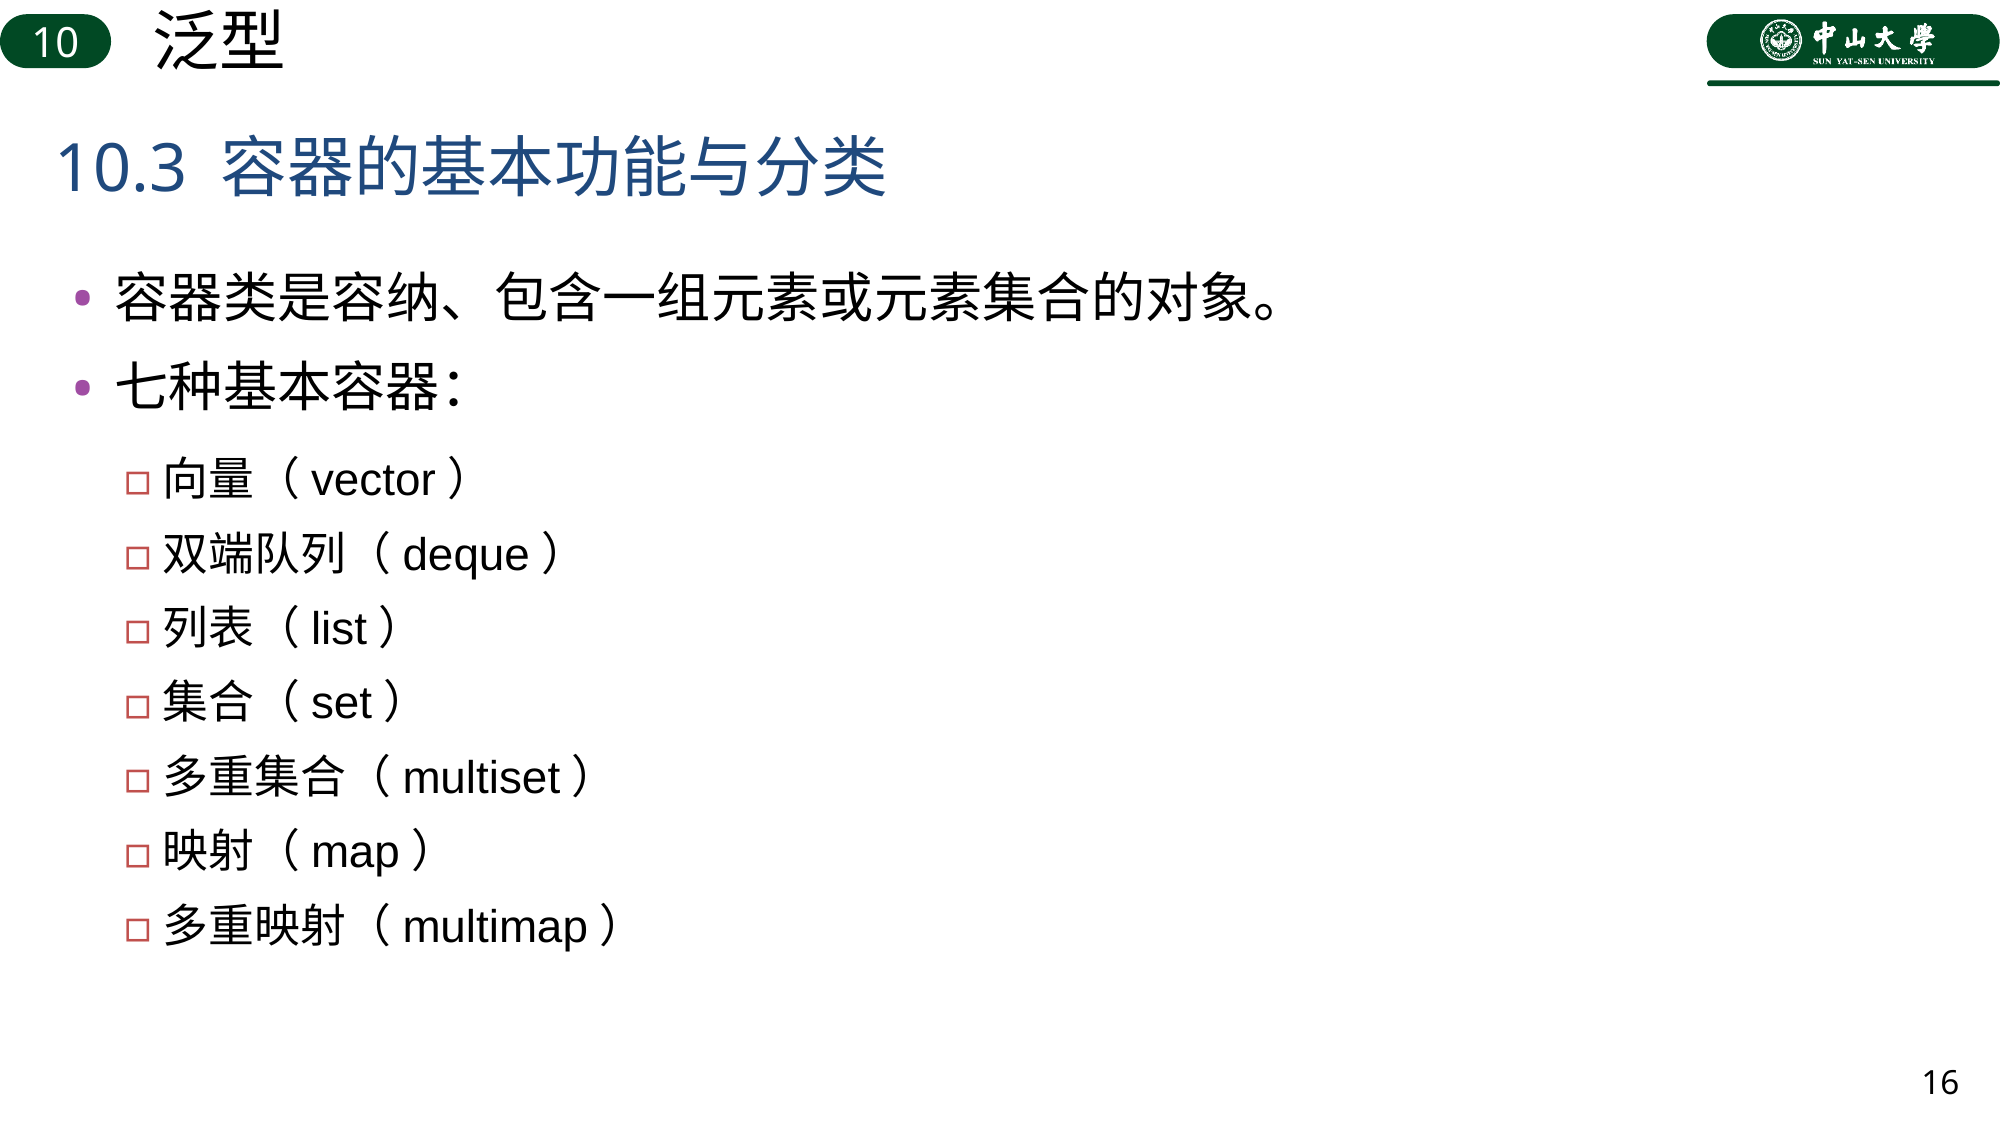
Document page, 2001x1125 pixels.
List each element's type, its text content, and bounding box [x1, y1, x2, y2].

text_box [1706, 14, 2000, 87]
picture [1749, 8, 1957, 82]
text_box 泛型 [137, 0, 302, 87]
text_box 10 [0, 13, 113, 70]
slide_number 16 [1901, 1053, 1975, 1114]
text_box 容器类是容纳、包含一组元素或元素集合的对象。 七种基本容器： 向量（vector） 双端队列（deque） 列表（list） 集合（set） 多重集合（multiset） 映射（map） 多重映射（multimap） [39, 262, 1412, 1031]
text_box 10.3 容器的基本功能与分类 [39, 98, 1390, 232]
